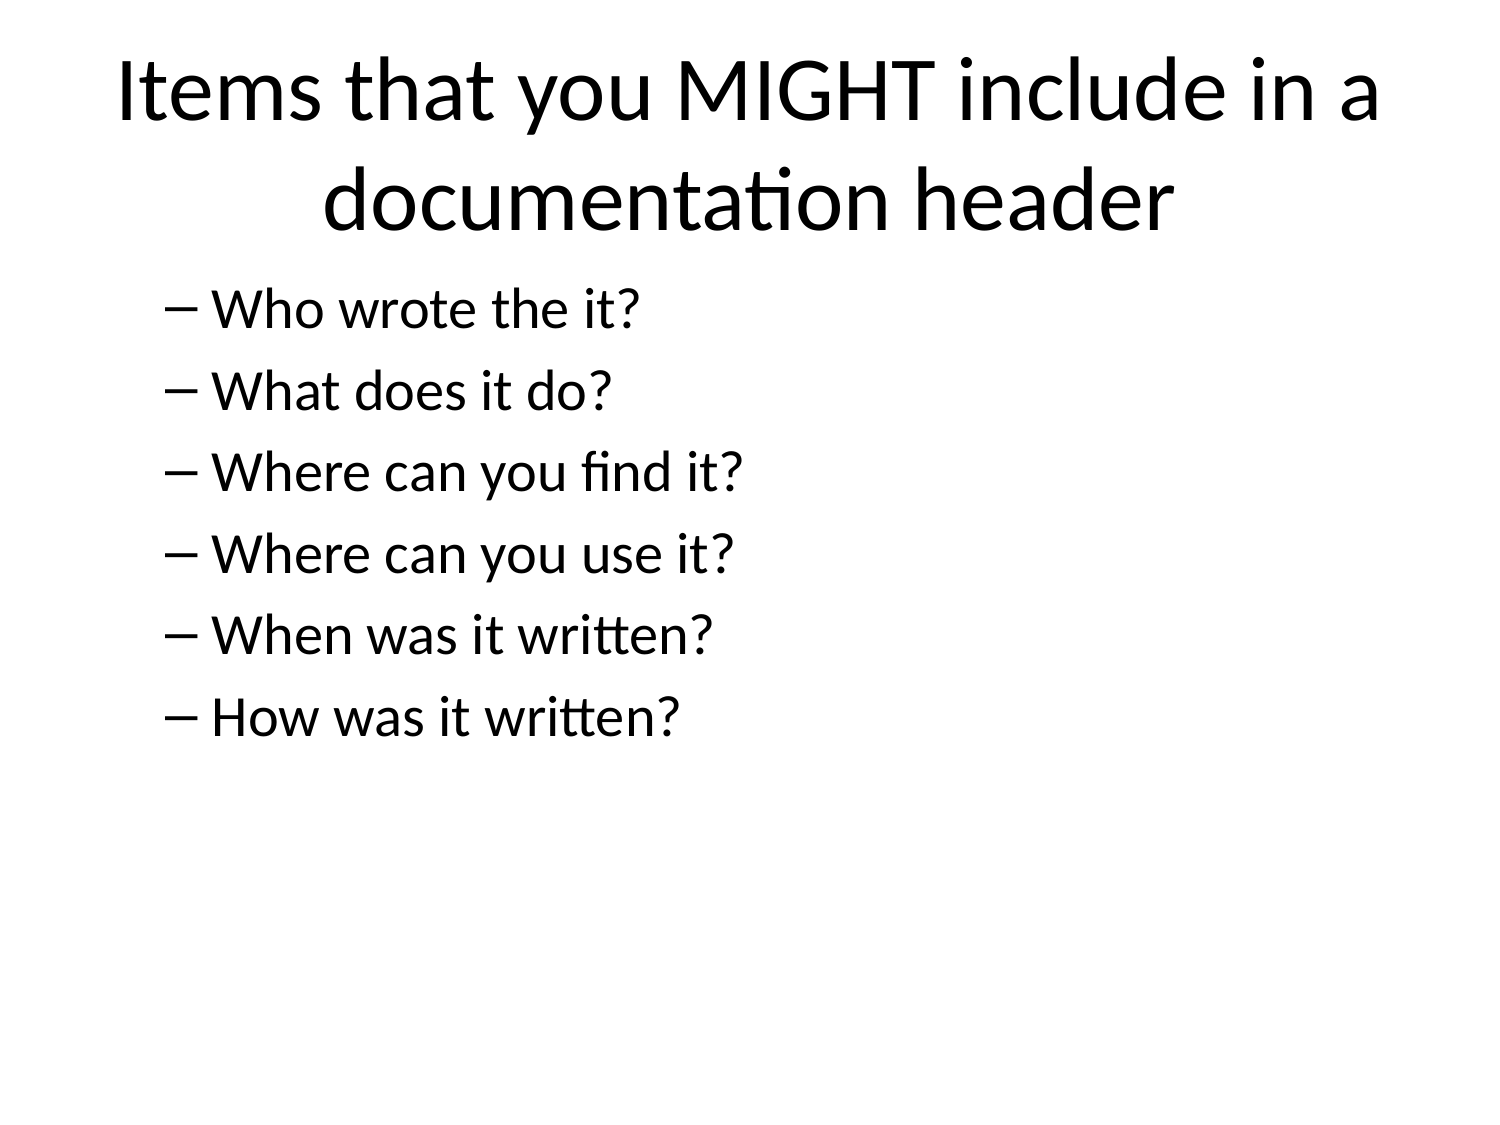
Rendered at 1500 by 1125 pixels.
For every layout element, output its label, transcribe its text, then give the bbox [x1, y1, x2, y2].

title Items that you MIGHT include in a documentation header [75, 45, 1425, 233]
list Who wrote the it? What does it do? Where can you find it? Where can you use it? When was it written? How was it written? [75, 262, 1425, 1005]
